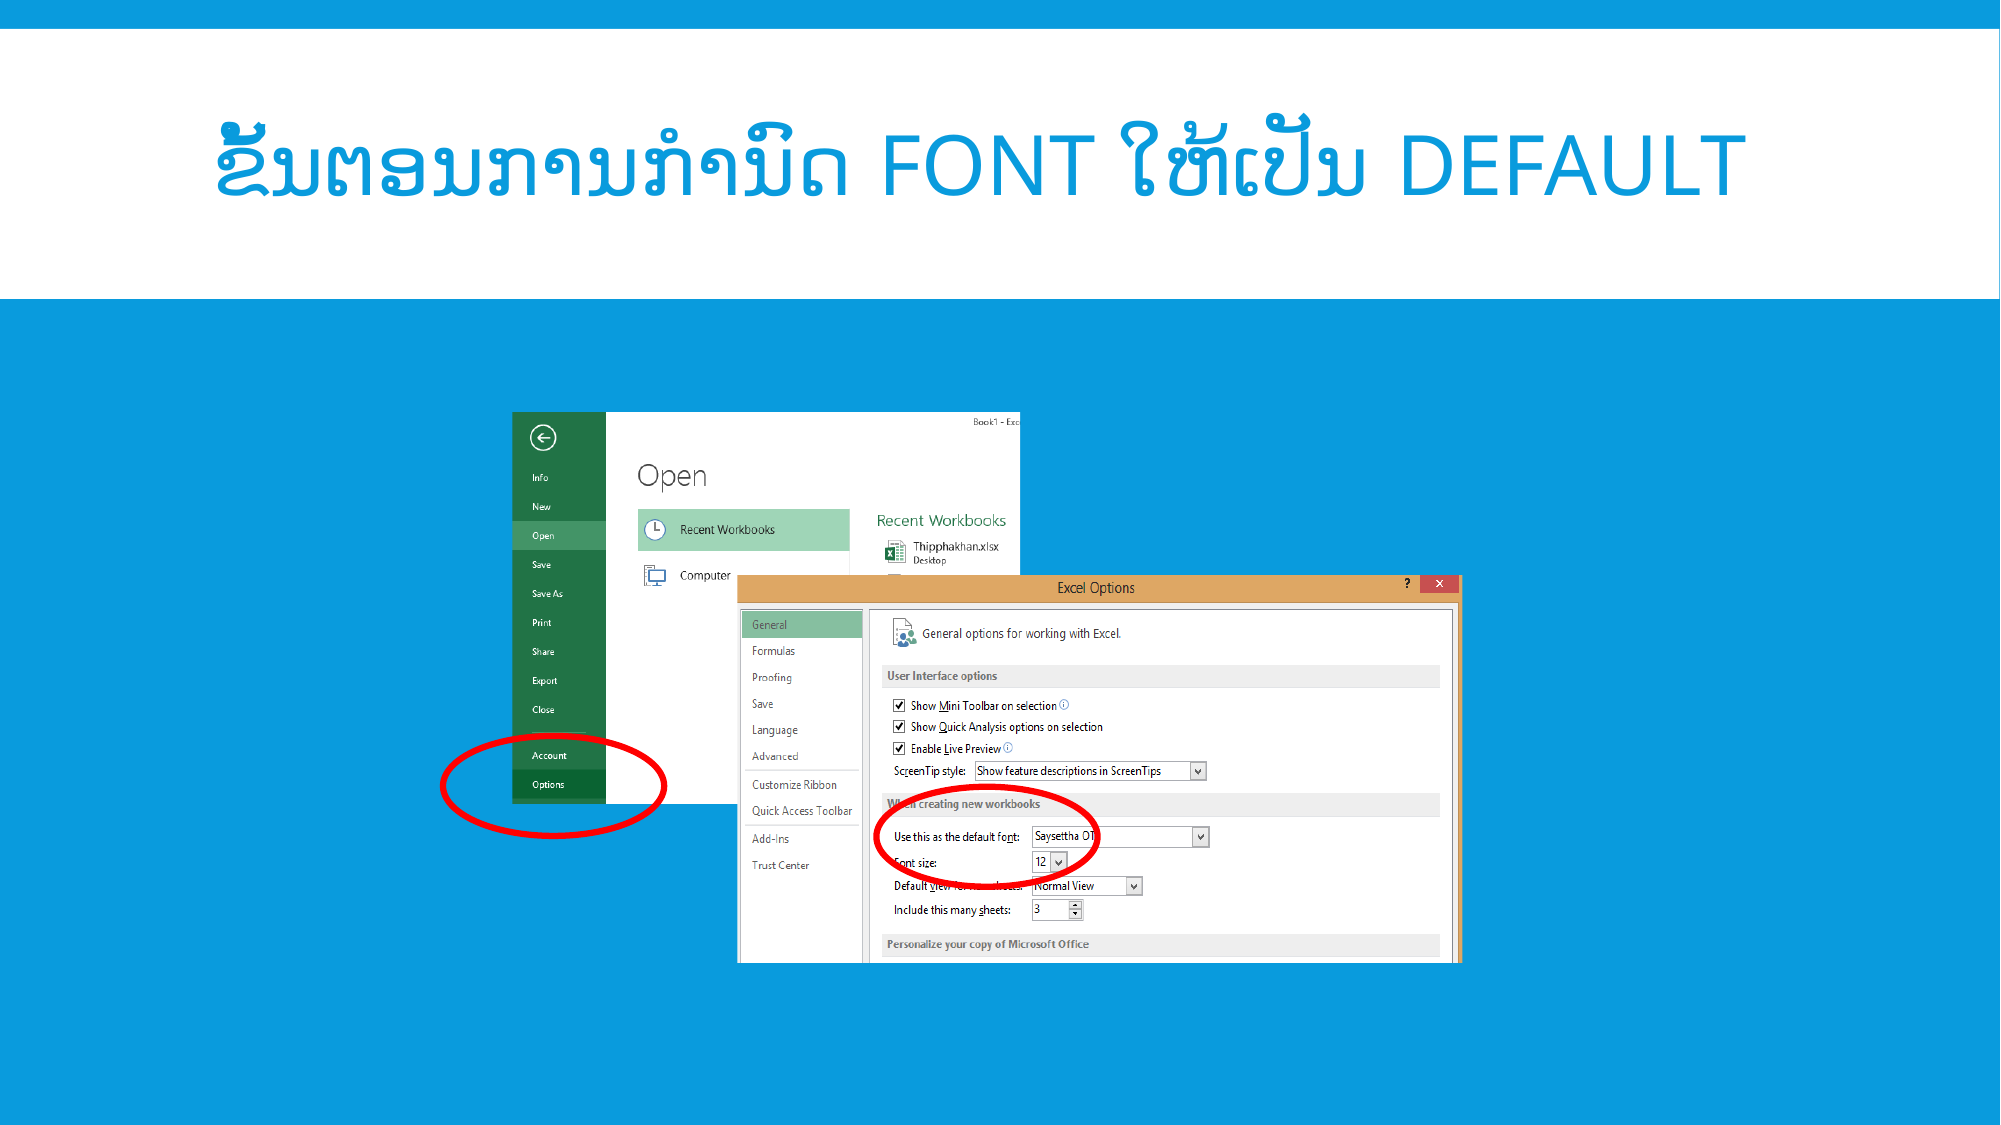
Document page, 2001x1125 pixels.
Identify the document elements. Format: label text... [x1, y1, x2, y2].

picture [614, 826, 625, 830]
text_box [441, 739, 649, 837]
picture [511, 834, 575, 839]
picture [631, 819, 640, 824]
picture [510, 413, 1462, 962]
picture [440, 779, 446, 801]
title ຂັ້ນຕອນການກໍານົດ Font ໃຫ້ເປັນ Default [197, 46, 1803, 295]
